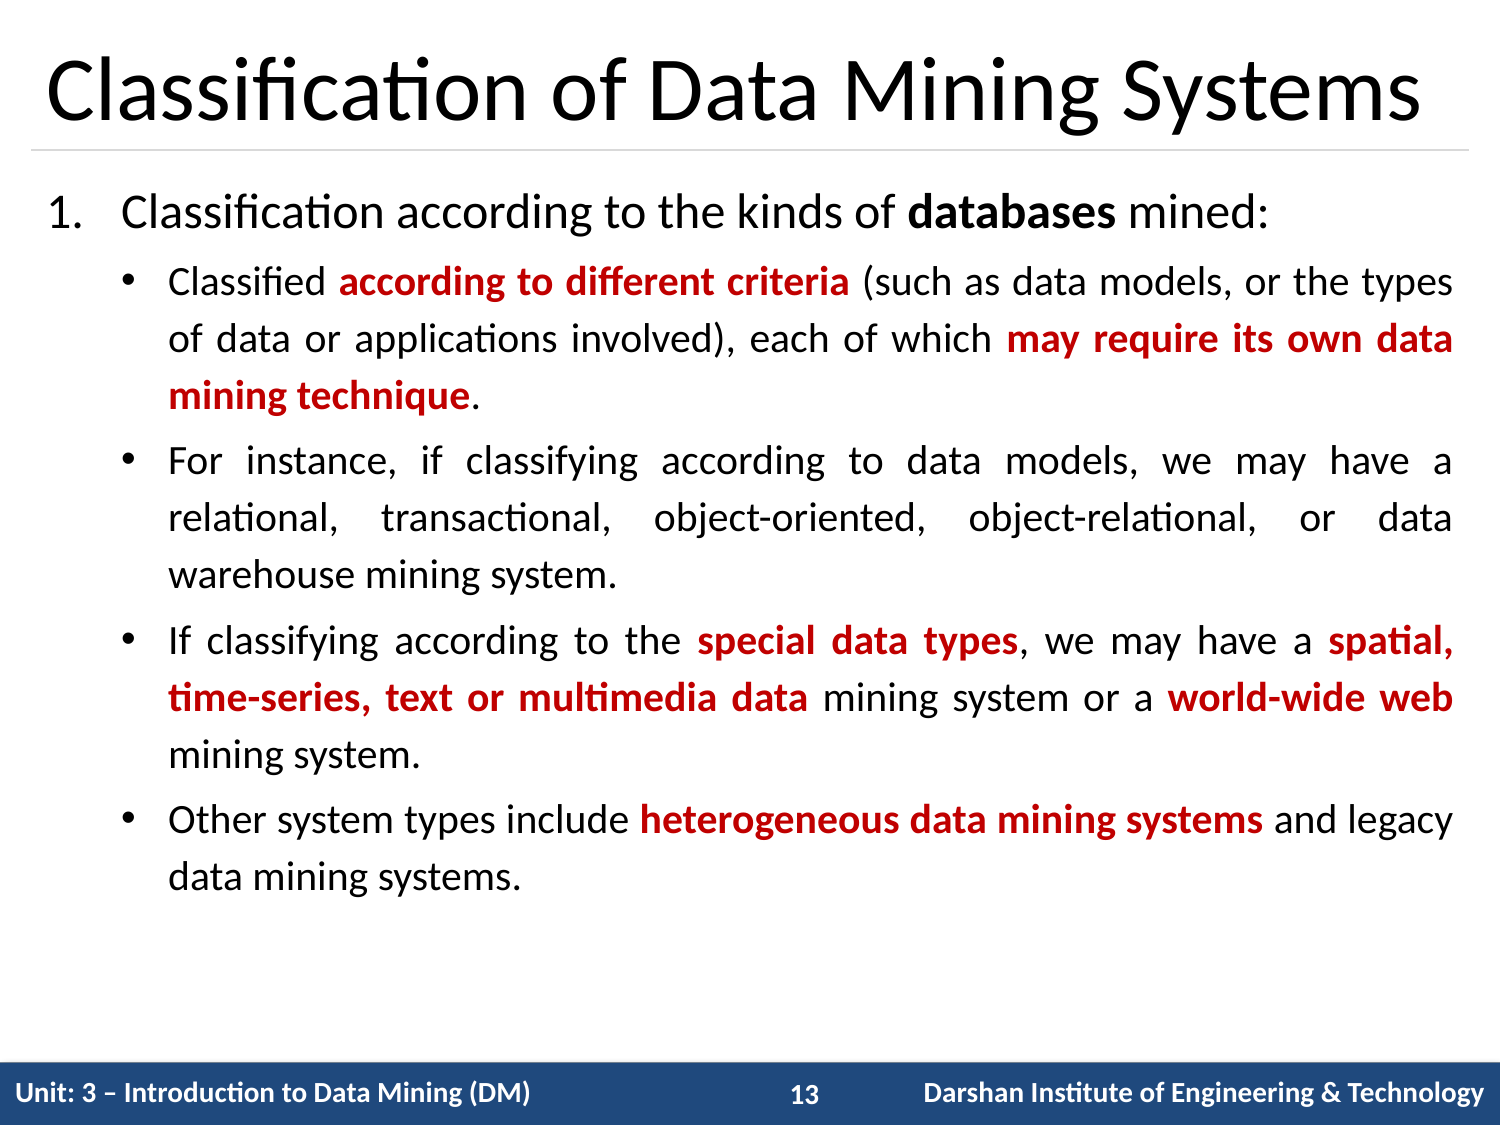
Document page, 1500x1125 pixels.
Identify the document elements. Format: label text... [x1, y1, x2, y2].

title Classification of Data Mining Systems [31, 17, 1469, 150]
list Classification according to the kinds of databases mined: Classified according to different criteria (such as data models, or the types of data or applications involved), each of which may require its own data mining technique. For instance, if classifying according to data models, we may have a relational, transactional, object-oriented, object-relational, or data warehouse mining system. If classifying according to the special data types, we may have a spatial, time-series, text or multimedia data mining system or a world-wide web mining system. Other system types include heterogeneous data mining systems and legacy data mining systems. [31, 162, 1469, 1038]
